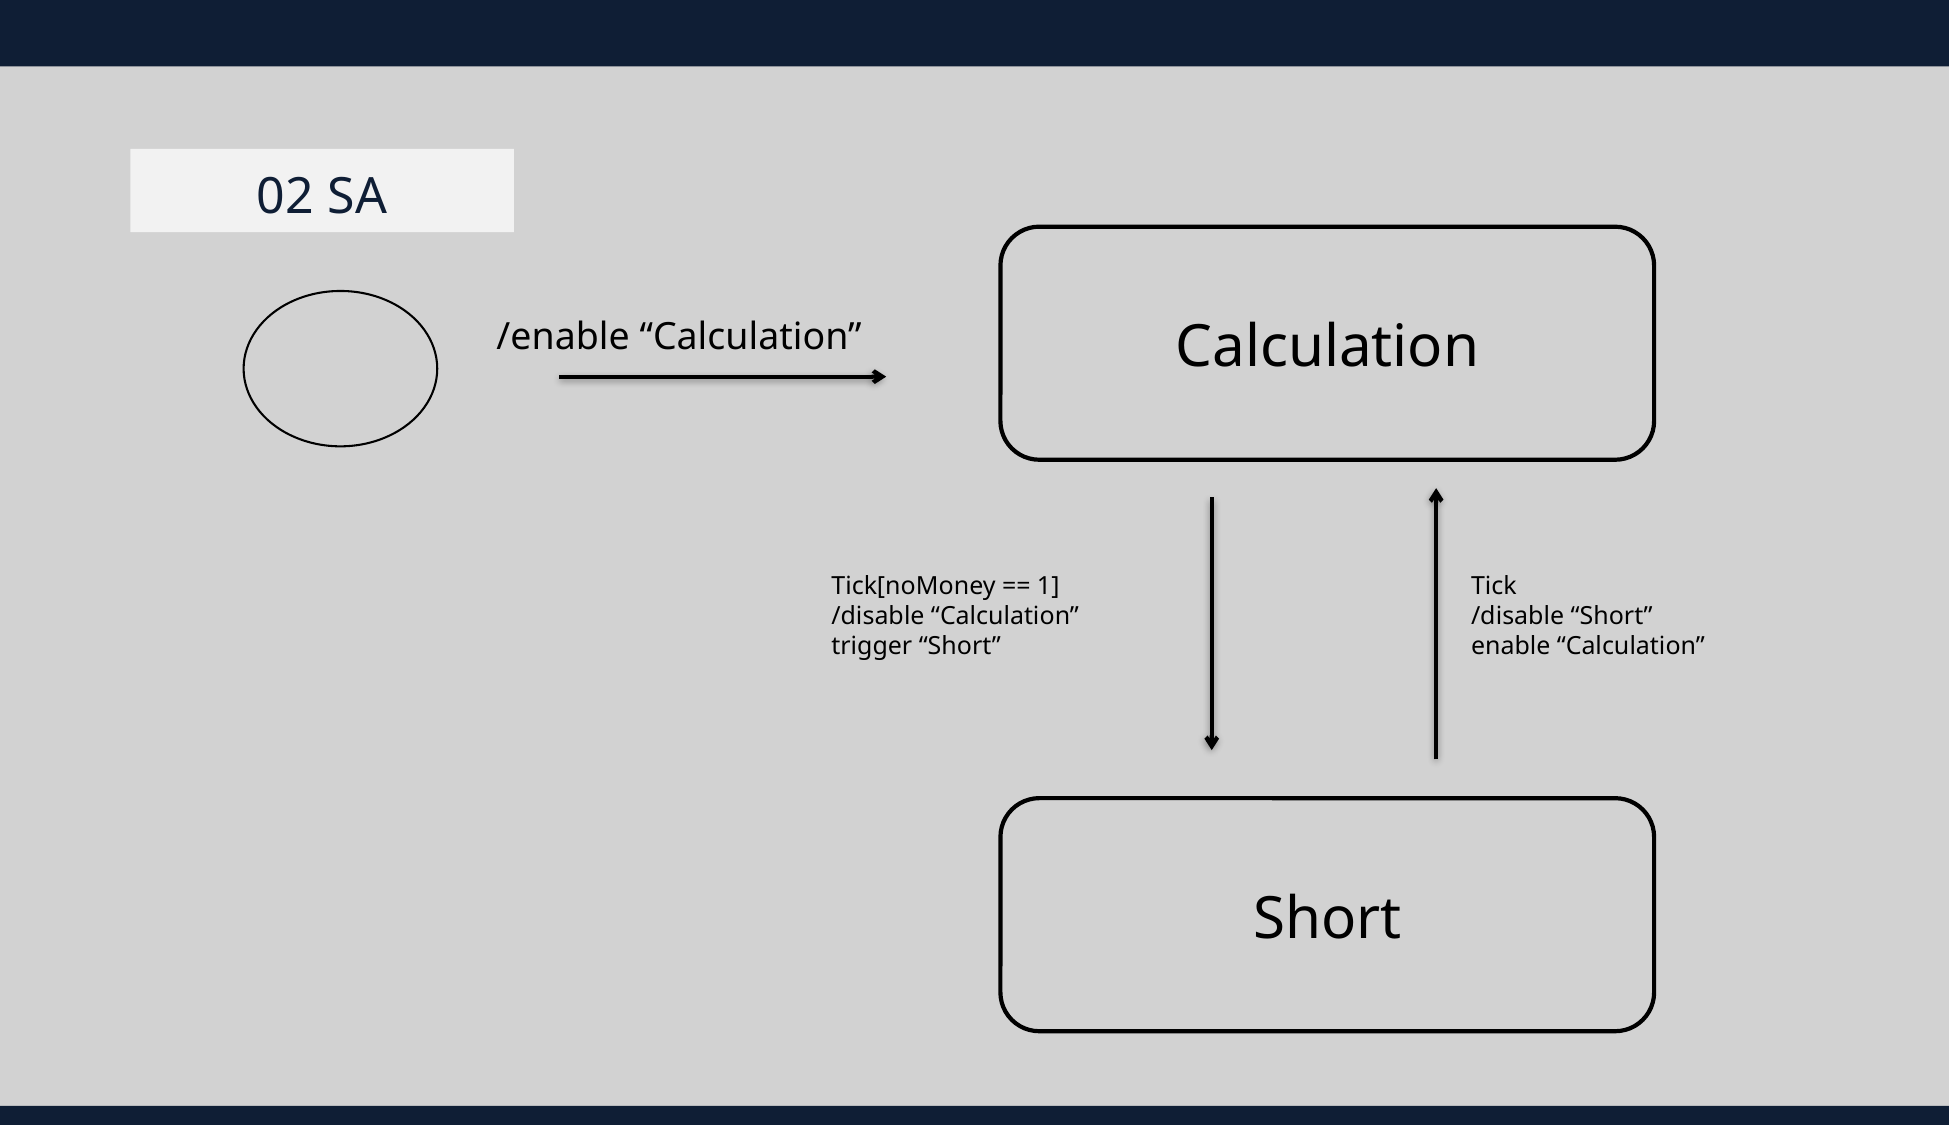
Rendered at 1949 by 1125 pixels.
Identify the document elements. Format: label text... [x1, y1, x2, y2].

text_box [0, 0, 1949, 68]
text_box 0 2 S A [160, 155, 484, 231]
text_box [128, 147, 516, 234]
text_box [0, 1104, 1949, 1125]
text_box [243, 226, 1822, 1032]
